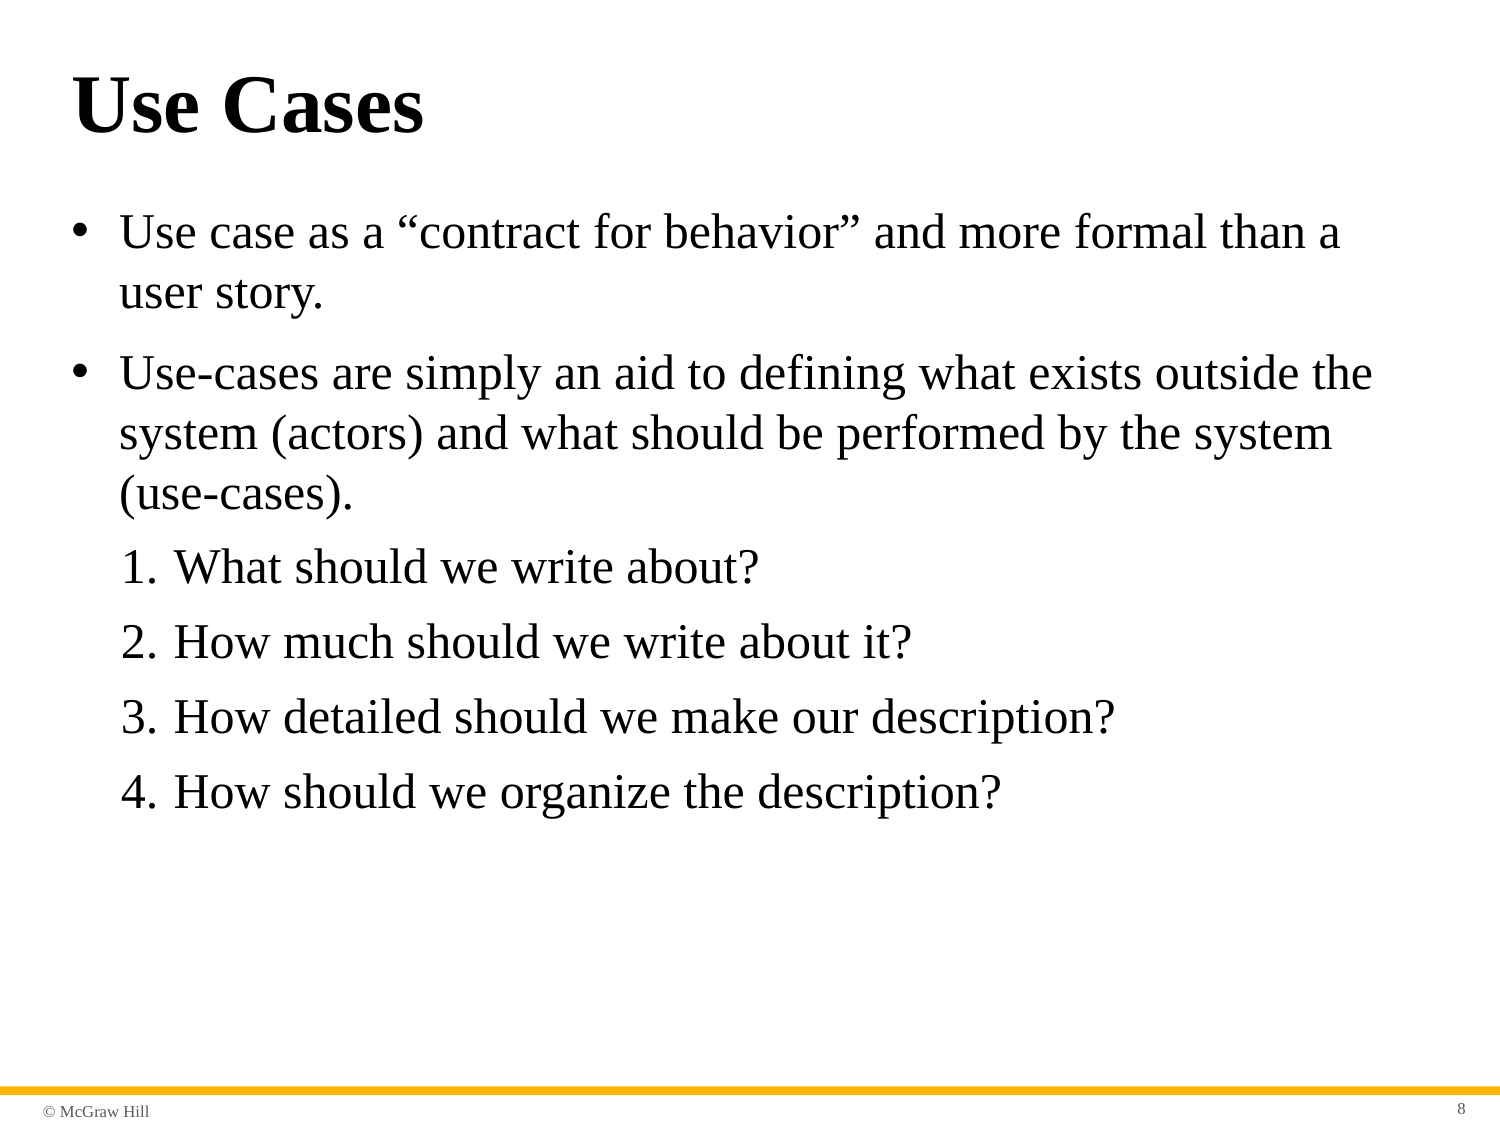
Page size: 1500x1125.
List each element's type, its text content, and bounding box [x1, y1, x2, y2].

list Use case as a “contract for behavior” and more formal than a user story. Use-cases are simply an aid to defining what exists outside the system (actors) and what should be performed by the system (use-cases). What should we write about? How much should we write about it? How detailed should we make our description? How should we organize the description? [56, 191, 1407, 951]
slide_number 8 [1415, 1094, 1474, 1122]
title Use Cases [56, 50, 1407, 162]
